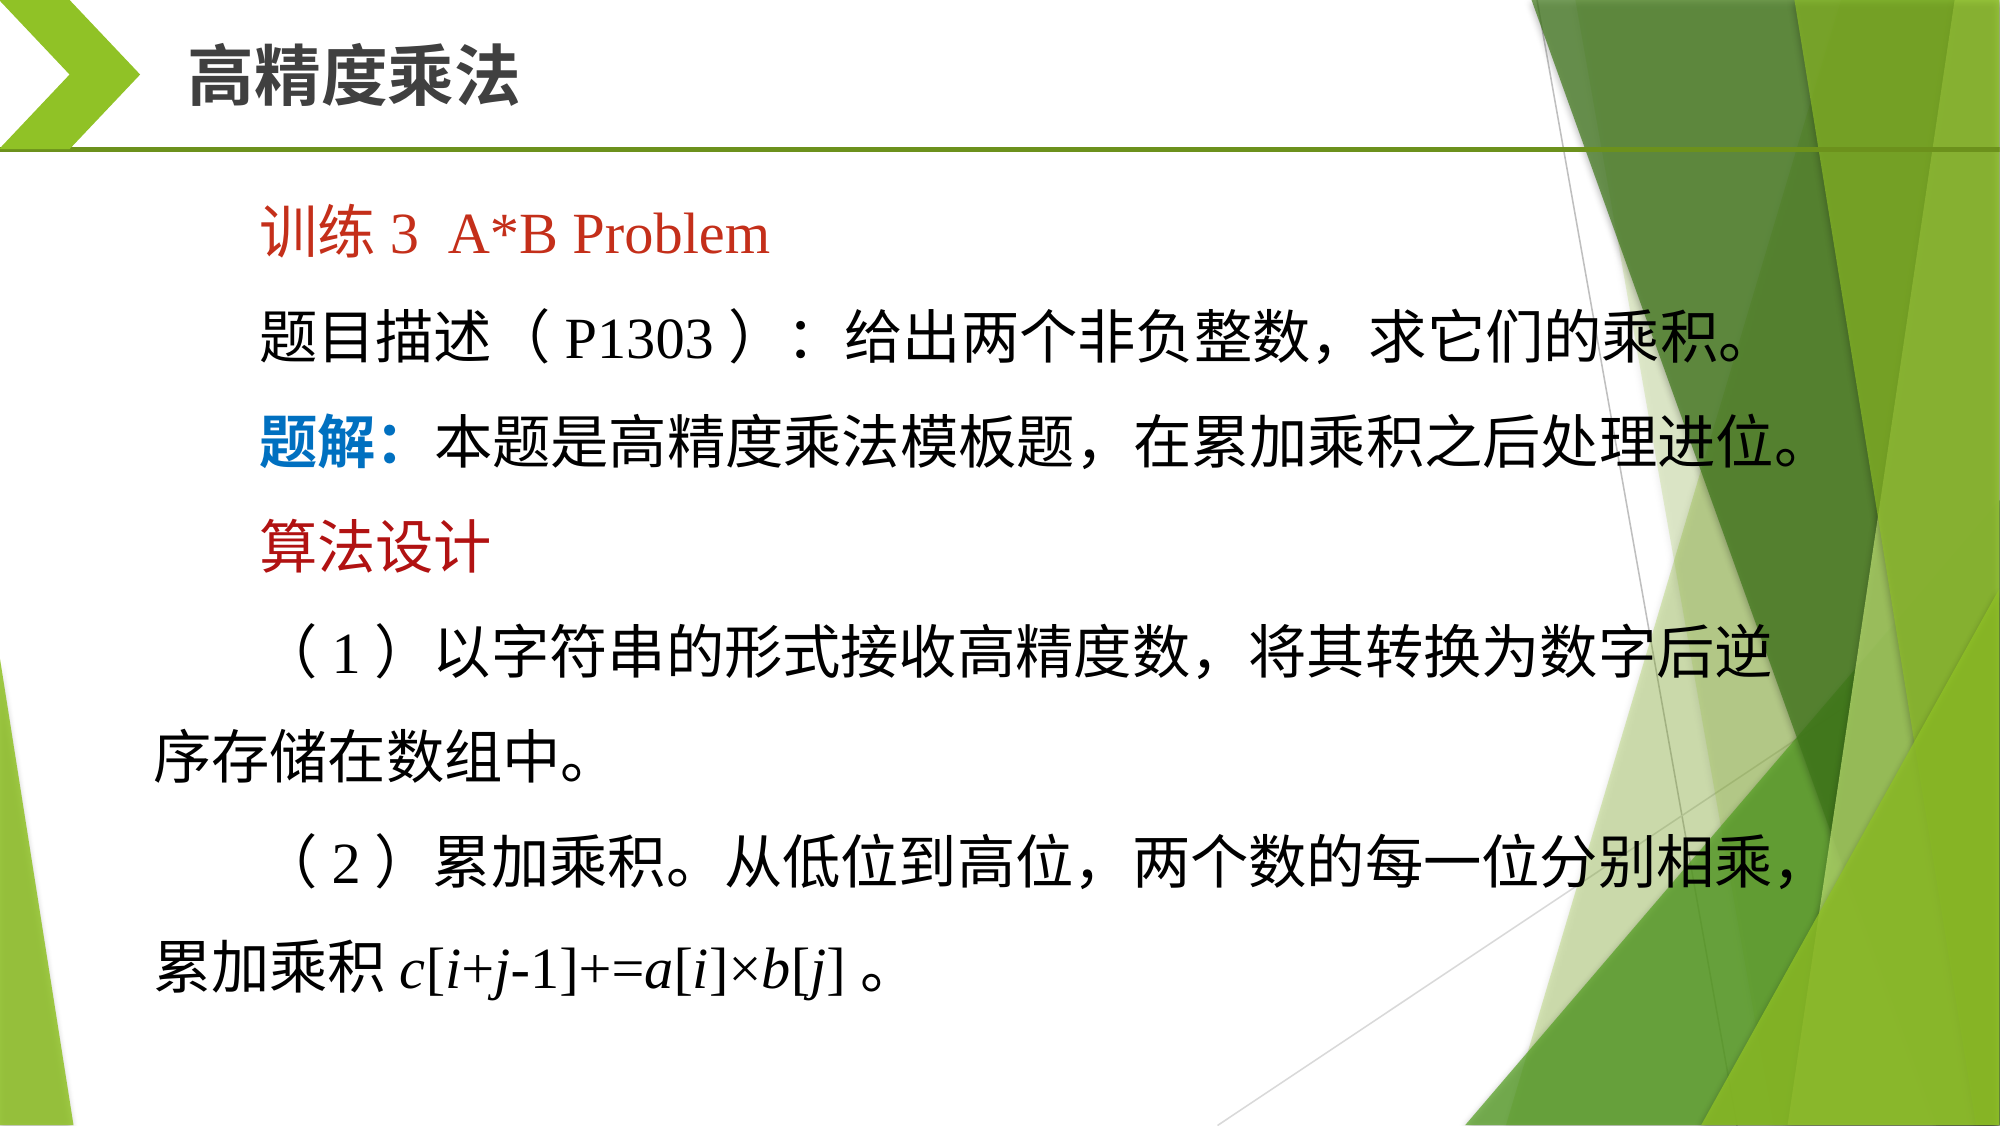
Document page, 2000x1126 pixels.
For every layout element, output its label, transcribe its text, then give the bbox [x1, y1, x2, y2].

text_box 训练3 A*B Problem 题目描述（P1303）：给出两个非负整数，求它们的乘积。 题解：本题是高精度乘法模板题，在累加乘积之后处理进位。 算法设计 （1）以字符串的形式接收高精度数，将其转换为数字后逆序存储在数组中。 （2）累加乘积。从低位到高位，两个数的每一位分别相乘，累加乘积c[i+j-1]+=a[i]×b[j]。 [138, 161, 1827, 1008]
text_box 高精度乘法 [173, 26, 823, 122]
text_box [0, 0, 142, 148]
